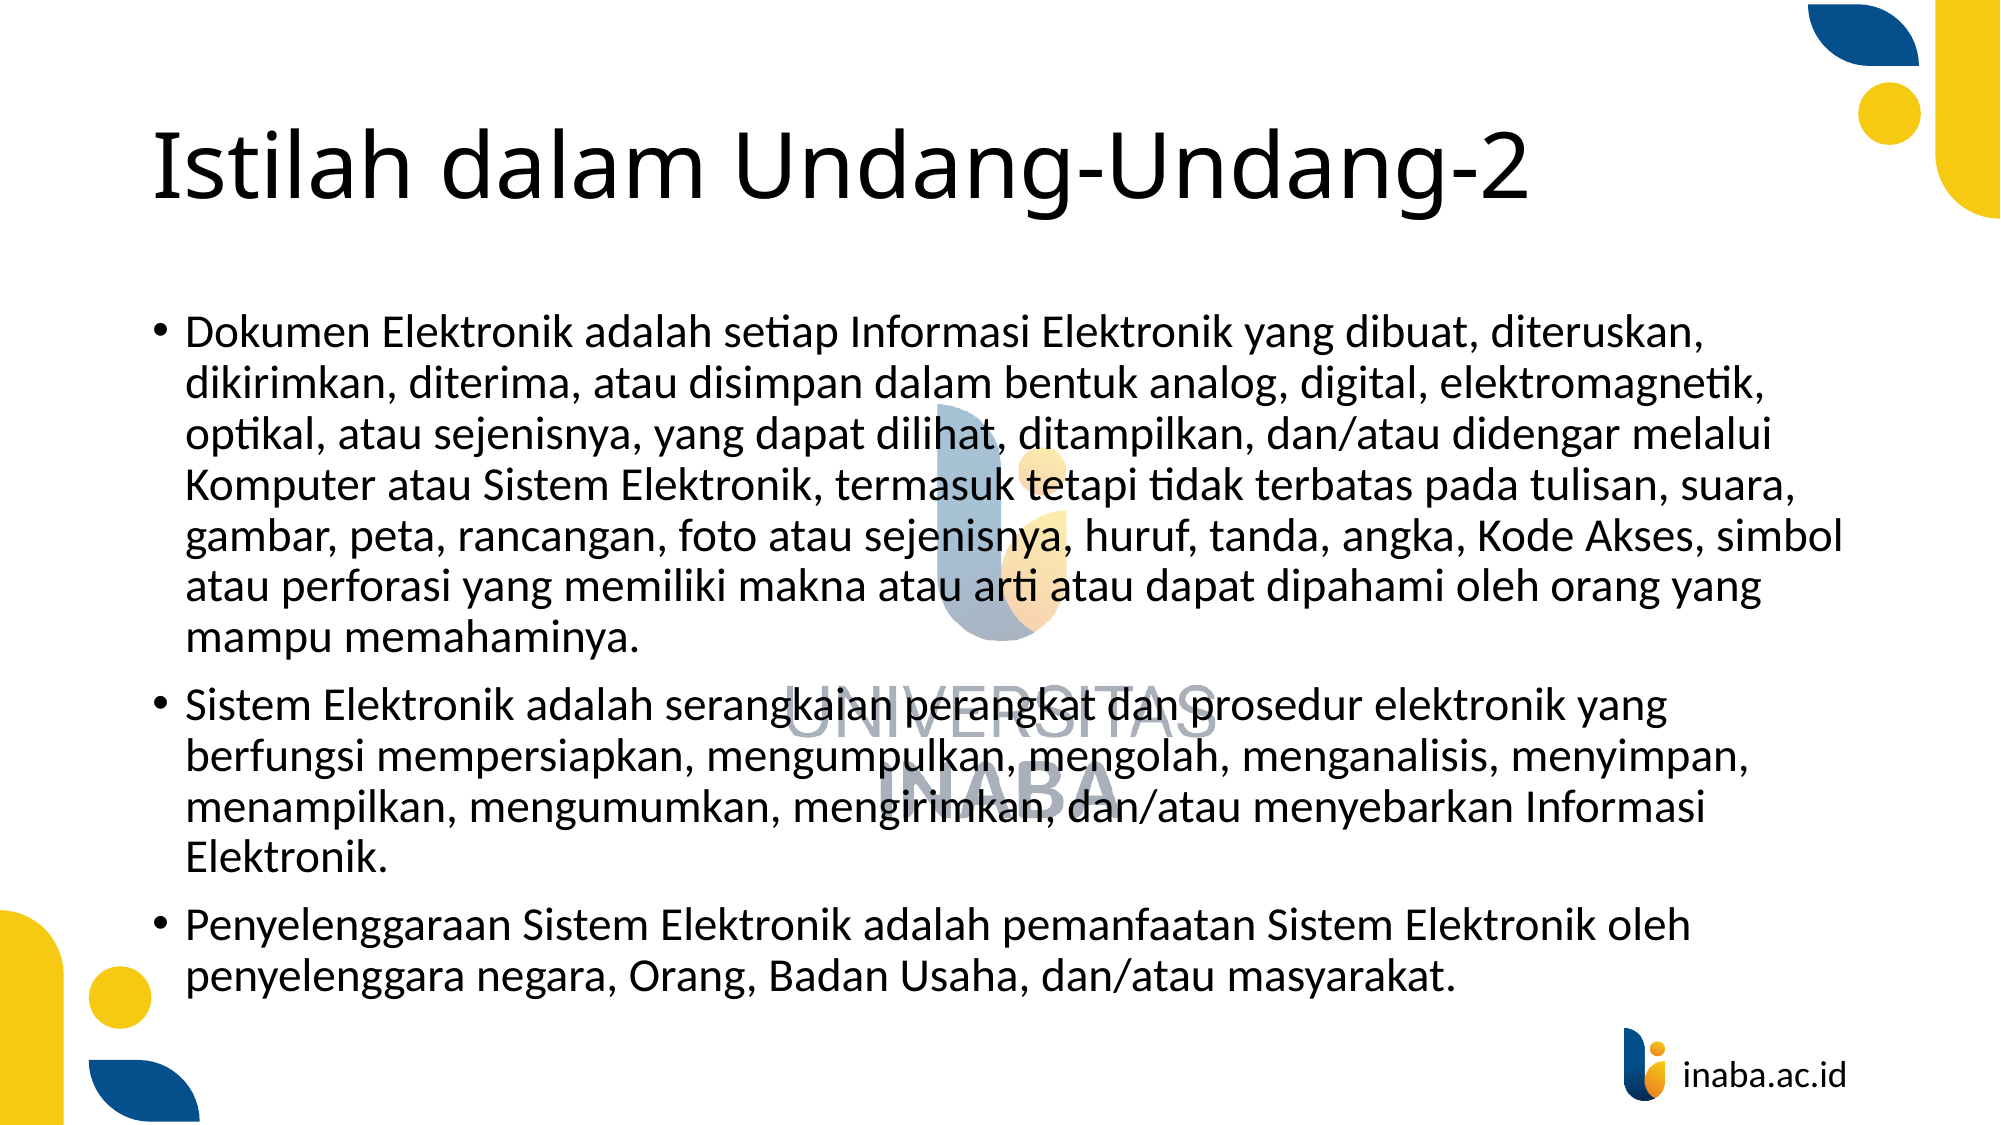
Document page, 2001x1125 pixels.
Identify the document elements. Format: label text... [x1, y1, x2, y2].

title Istilah dalam Undang-Undang-2 [137, 59, 1863, 278]
picture [1624, 1028, 1665, 1101]
list Dokumen Elektronik adalah setiap Informasi Elektronik yang dibuat, diteruskan, dikirimkan, diterima, atau disimpan dalam bentuk analog, digital, elektromagnetik, optikal, atau sejenisnya, yang dapat dilihat, ditampilkan, dan/atau didengar melalui Komputer atau Sistem Elektronik, termasuk tetapi tidak terbatas pada tulisan, suara, gambar, peta, rancangan, foto atau sejenisnya, huruf, tanda, angka, Kode Akses, simbol atau perforasi yang memiliki makna atau arti atau dapat dipahami oleh orang yang mampu memahaminya. Sistem Elektronik adalah serangkaian perangkat dan prosedur elektronik yang berfungsi mempersiapkan, mengumpulkan, mengolah, menganalisis, menyimpan, menampilkan, mengumumkan, mengirimkan, dan/atau menyebarkan Informasi Elektronik. Penyelenggaraan Sistem Elektronik adalah pemanfaatan Sistem Elektronik oleh penyelenggara negara, Orang, Badan Usaha, dan/atau masyarakat. [137, 299, 1863, 1014]
